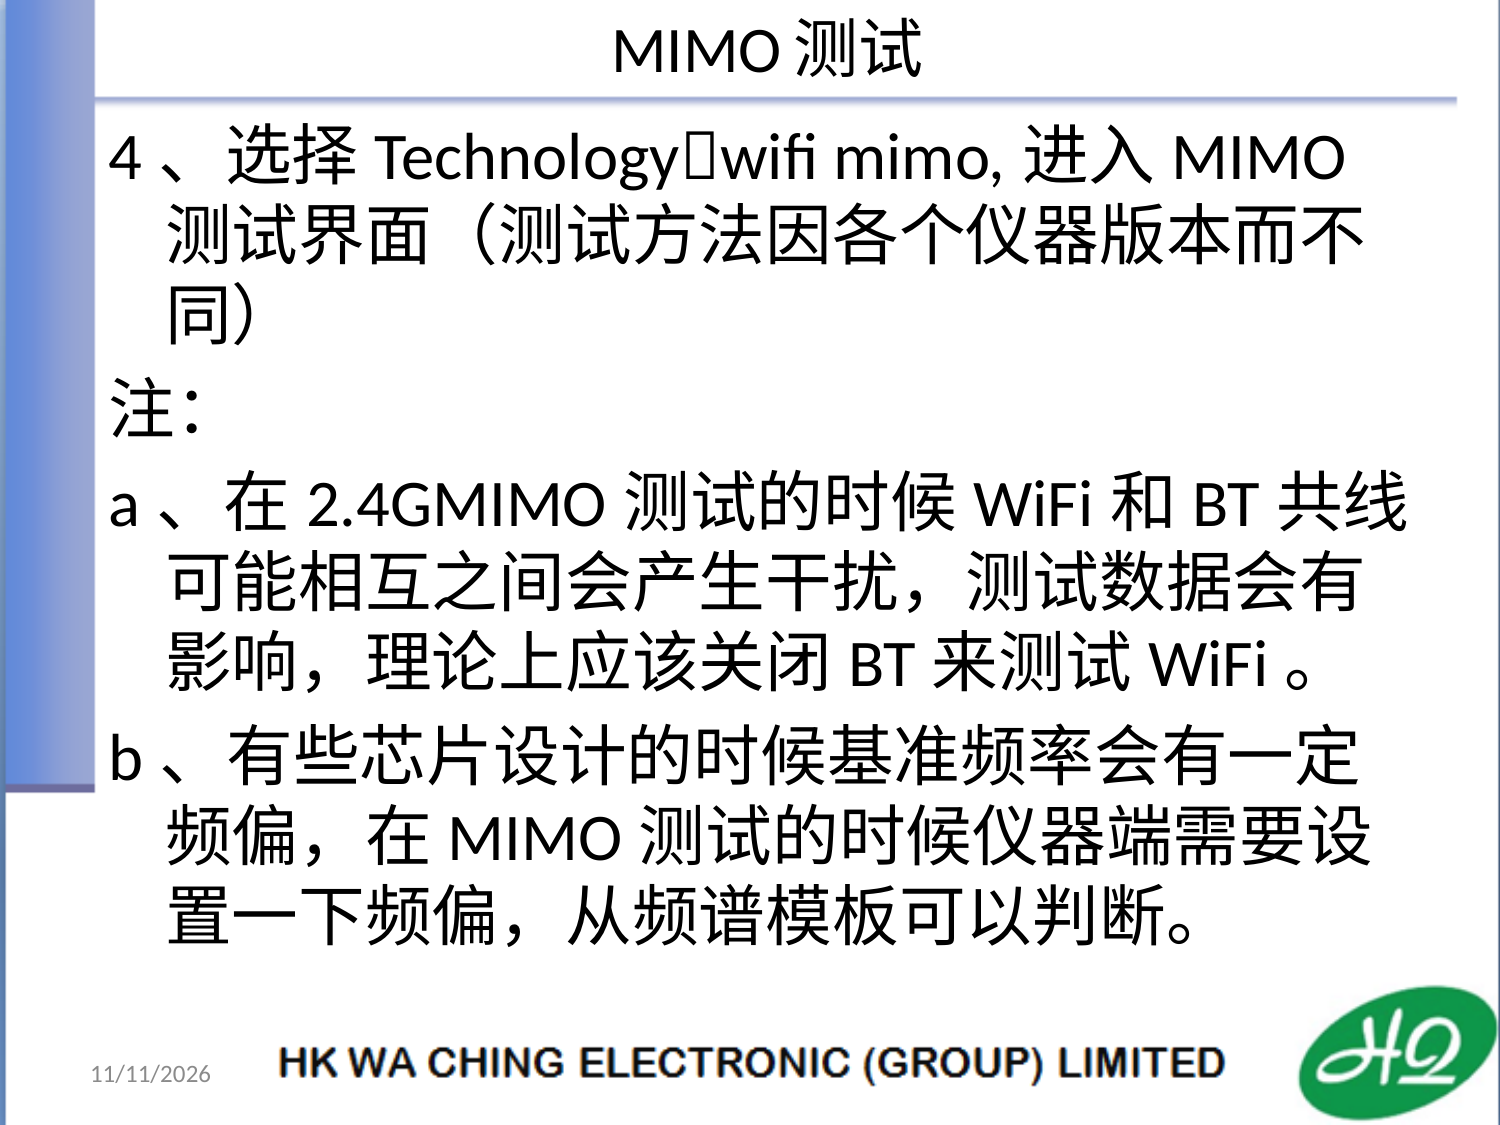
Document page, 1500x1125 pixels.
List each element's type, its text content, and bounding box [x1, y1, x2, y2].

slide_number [75, 1042, 425, 1103]
list 4、选择Technologywifi mimo,进入MIMO测试界面（测试方法因各个仪器版本而不同） 注： a、在2.4GMIMO测试的时候WiFi和BT共线可能相互之间会产生干扰，测试数据会有影响，理论上应该关闭BT来测试WiFi。 b、有些芯片设计的时候基准频率会有一定频偏，在MIMO测试的时候仪器端需要设置一下频偏，从频谱模板可以判断。 [93, 105, 1425, 1005]
title MIMO测试 [93, 0, 1442, 94]
picture [0, 0, 1500, 1125]
